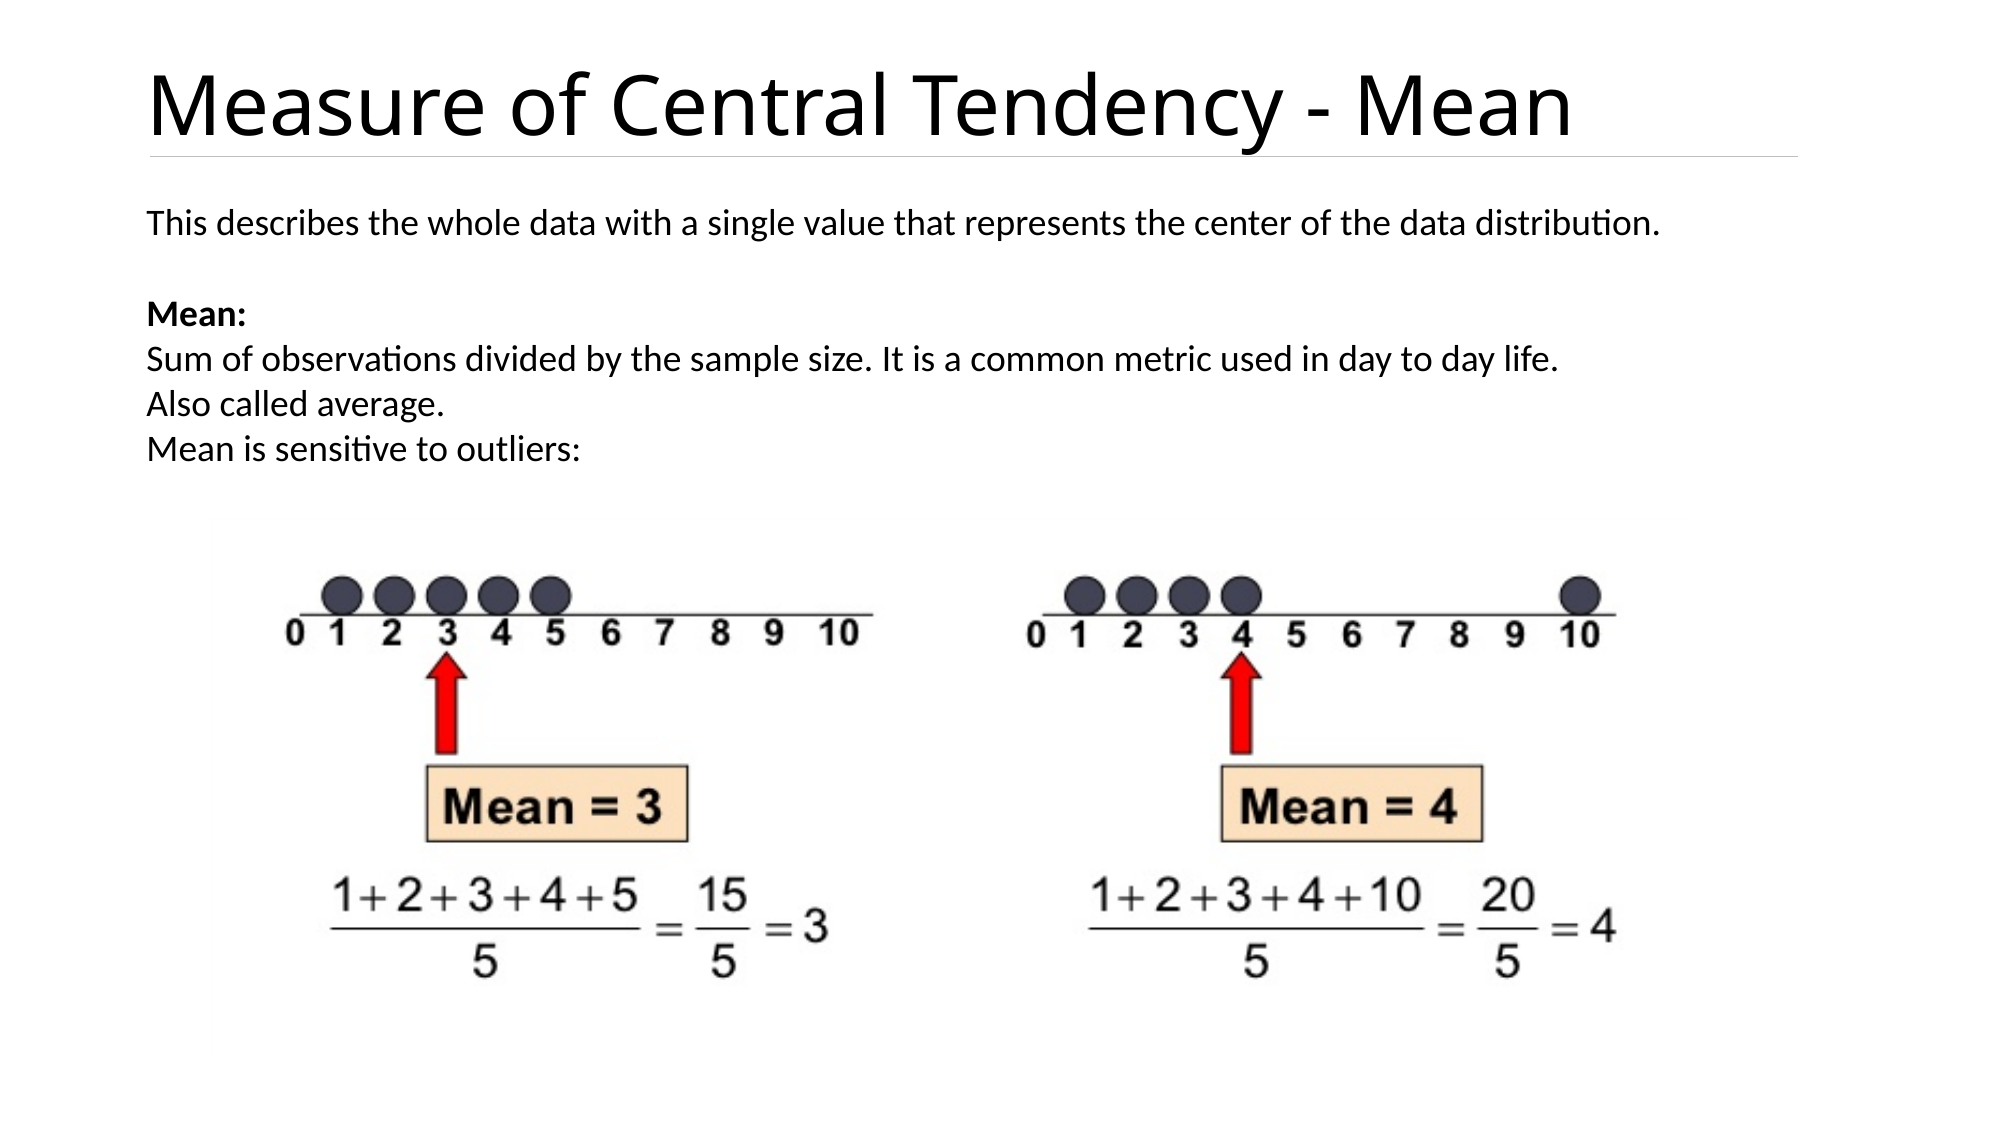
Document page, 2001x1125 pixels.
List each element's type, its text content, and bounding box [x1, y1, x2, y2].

picture [210, 517, 1692, 1061]
text_box Mean: Sum of observations divided by the sample size. It is a common metric used in day to day life. Also called average. Mean is sensitive to outliers: [131, 281, 1780, 476]
text_box This describes the whole data with a single value that represents the center of the data distribution. [131, 190, 1798, 251]
title Measure of Central Tendency - Mean [131, 44, 1632, 162]
